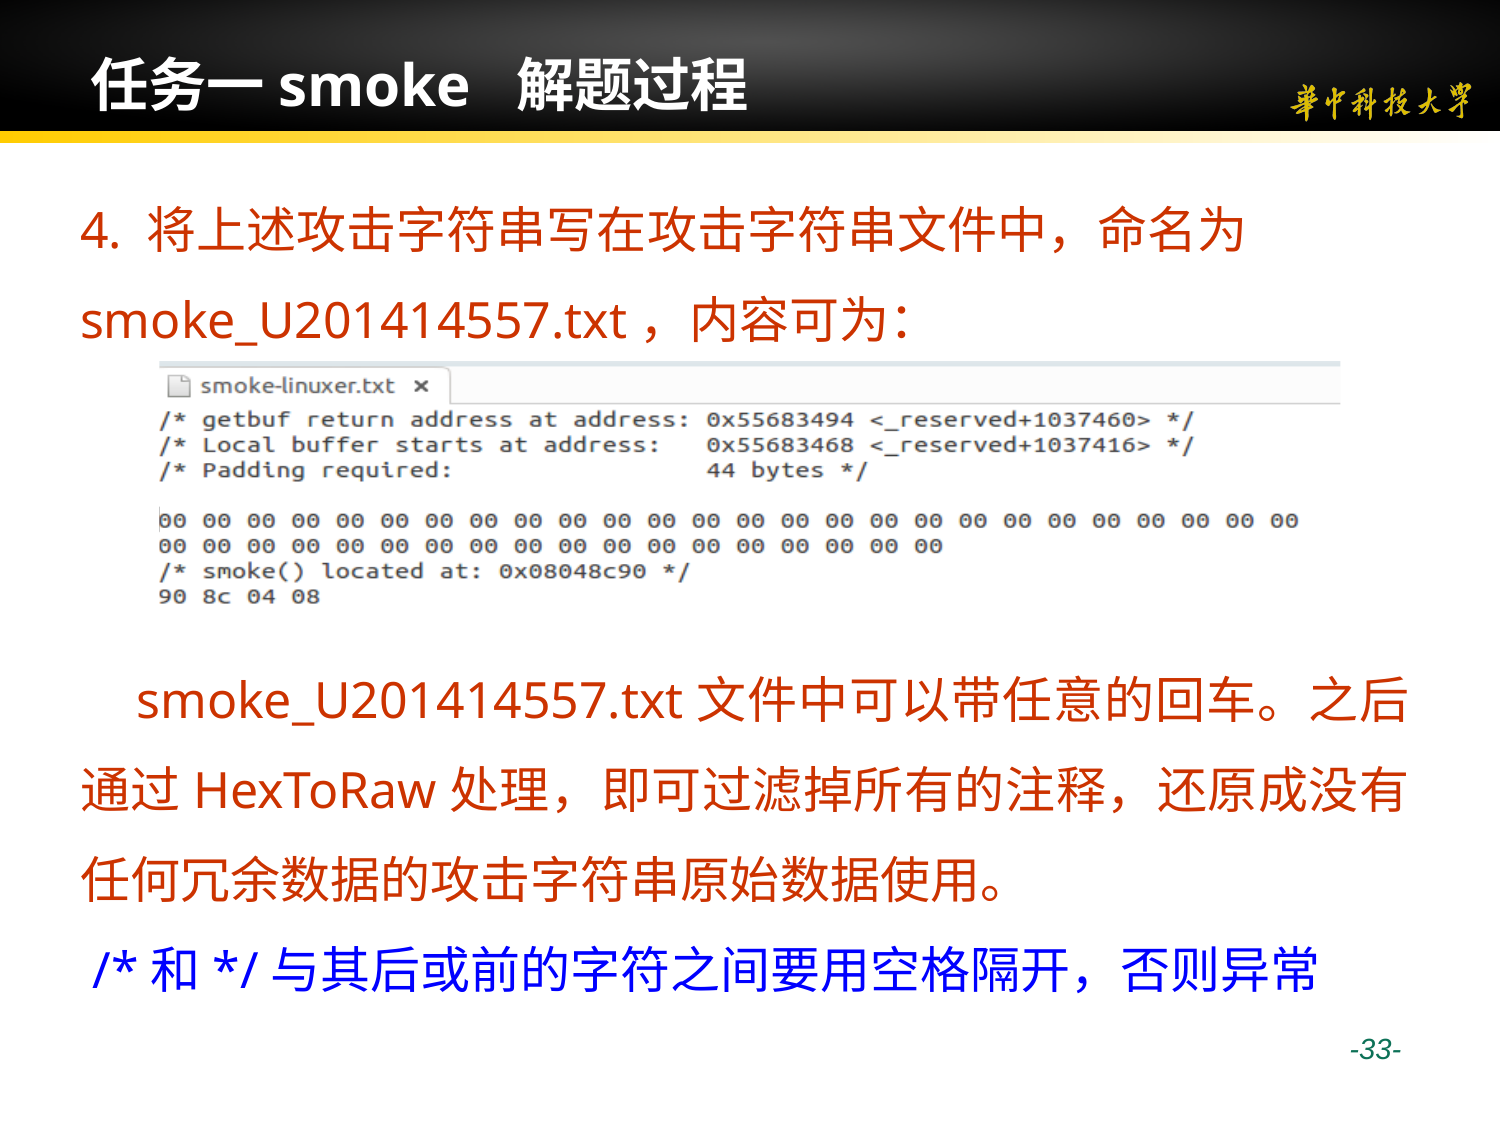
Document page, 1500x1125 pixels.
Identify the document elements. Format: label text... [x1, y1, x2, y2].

slide_number -33- [1257, 1023, 1425, 1102]
list 4. 将上述攻击字符串写在攻击字符串文件中，命名为smoke_U201414557.txt，内容可为： smoke_U201414557.txt文件中可以带任意的回车。之后通过HexToRaw处理，即可过滤掉所有的注释，还原成没有任何冗余数据的攻击字符串原始数据使用。 /*和*/与其后或前的字符之间要用空格隔开，否则异常 [64, 160, 1425, 988]
picture [159, 361, 1341, 622]
title 任务一smoke 解题过程 [74, 34, 1426, 131]
picture [0, 0, 1500, 131]
